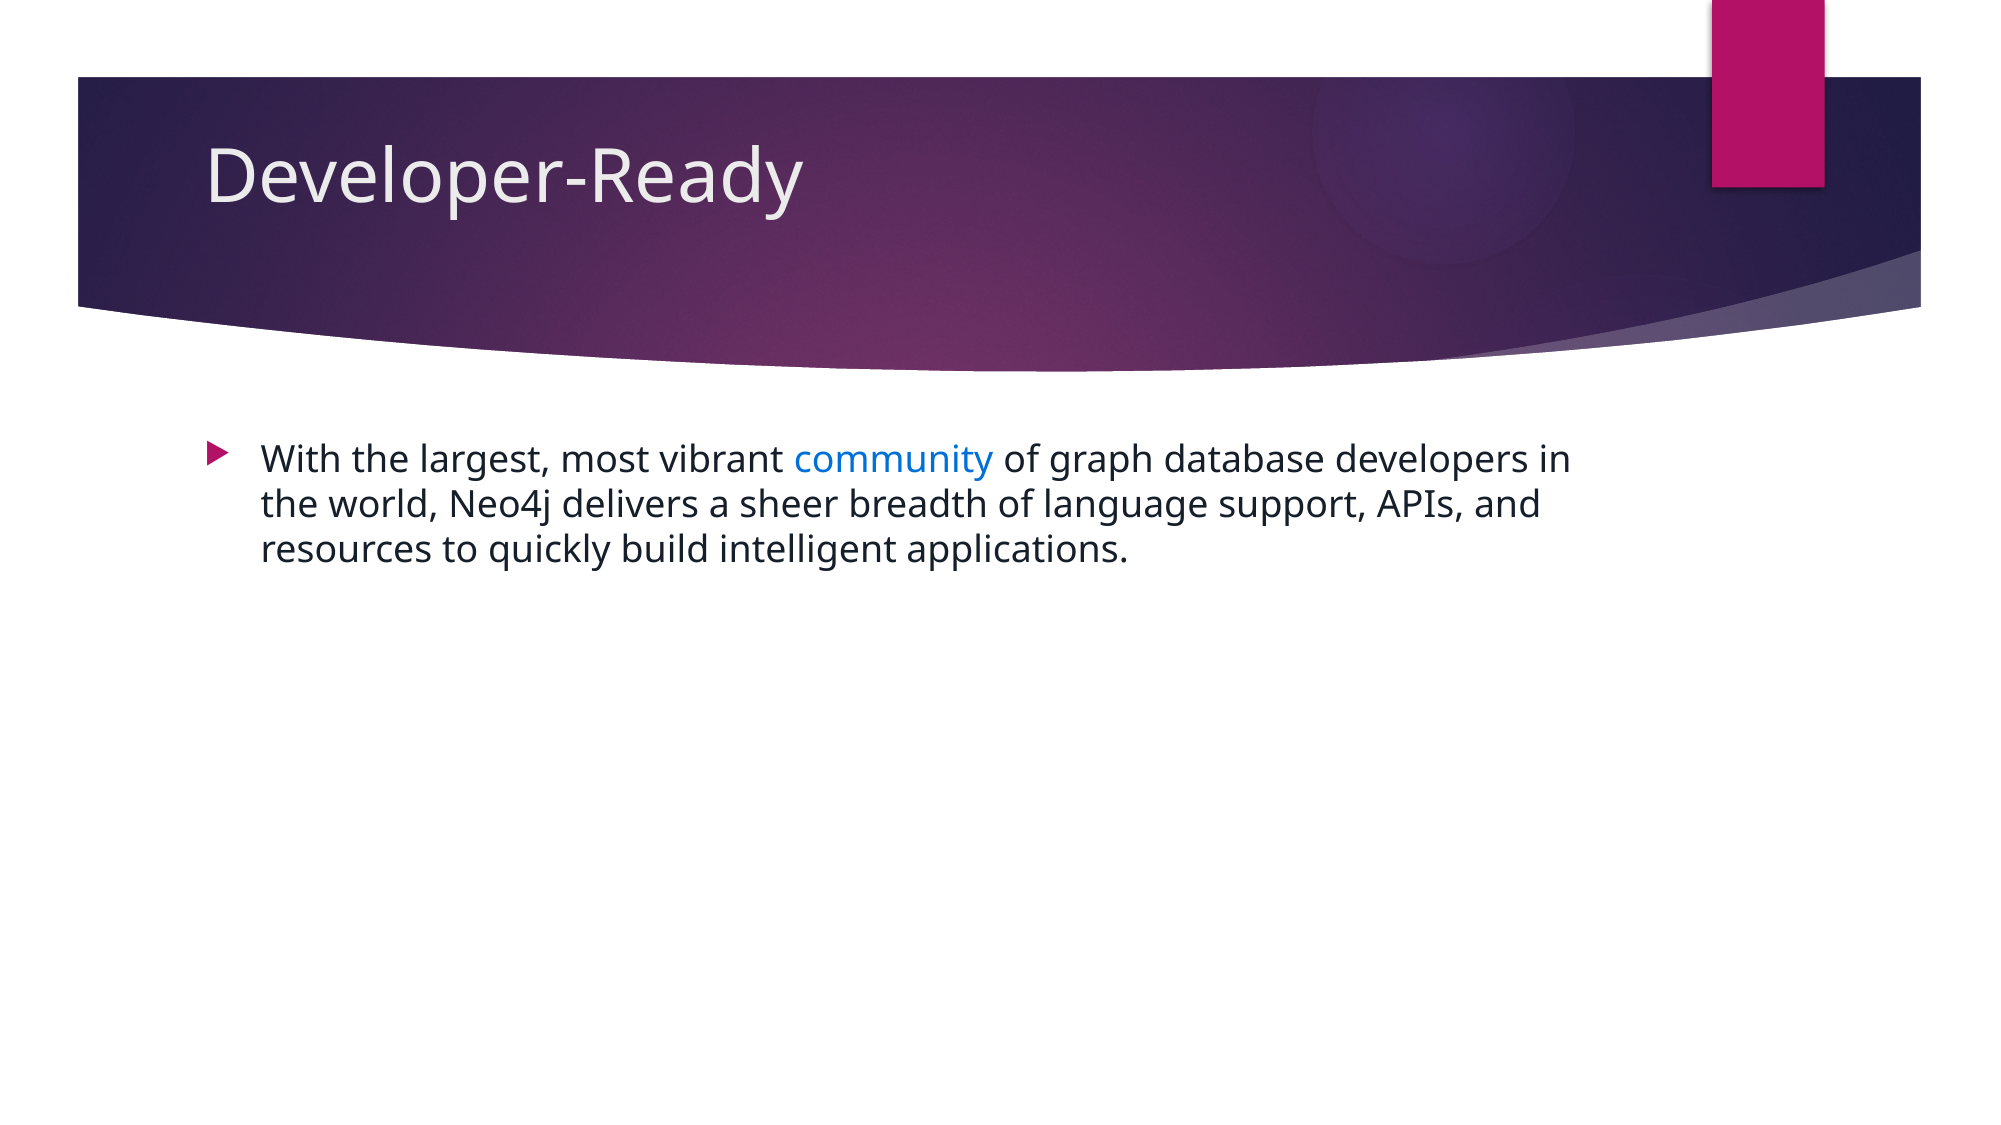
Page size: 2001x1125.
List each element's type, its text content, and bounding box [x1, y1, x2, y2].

list With the largest, most vibrant community of graph database developers in the world, Neo4j delivers a sheer breadth of language support, APIs, and resources to quickly build intelligent applications. [189, 427, 1638, 988]
title Developer-Ready [189, 159, 1627, 276]
